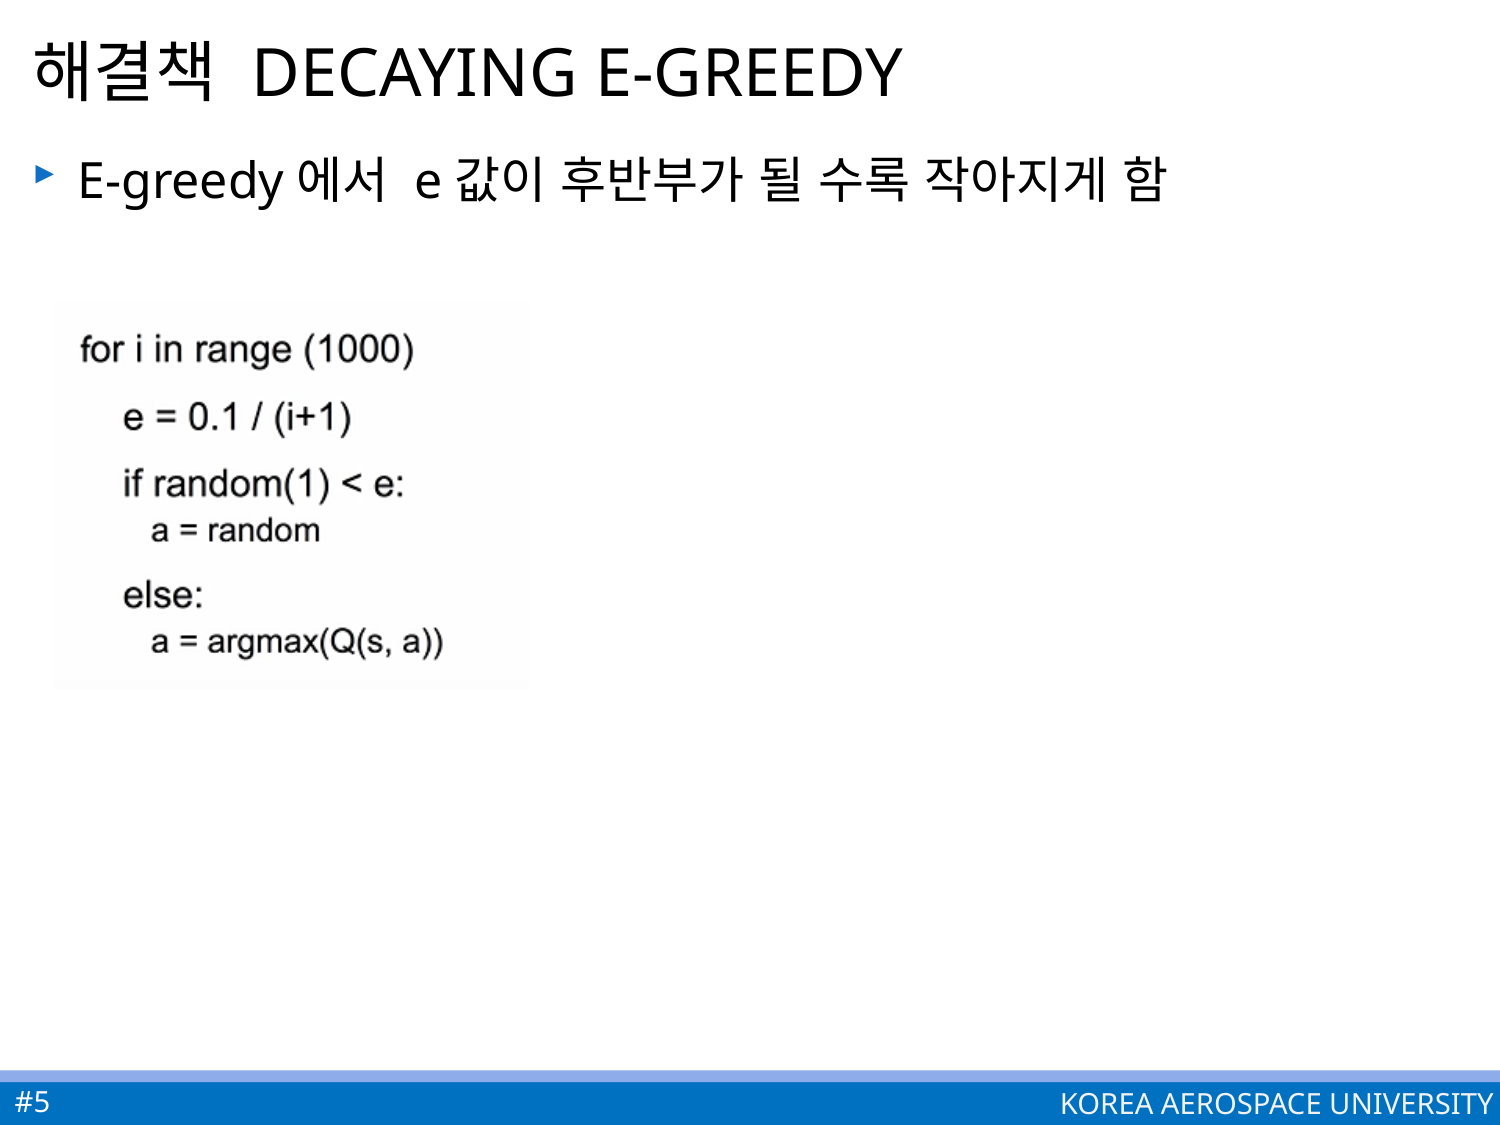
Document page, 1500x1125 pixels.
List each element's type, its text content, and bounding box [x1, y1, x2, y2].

picture [52, 302, 529, 689]
slide_number #5 [0, 1081, 325, 1125]
list E-greedy에서 e값이 후반부가 될 수록 작아지게 함 [17, 141, 1483, 1063]
title 해결책 decaying E-greedy [17, 13, 1483, 126]
